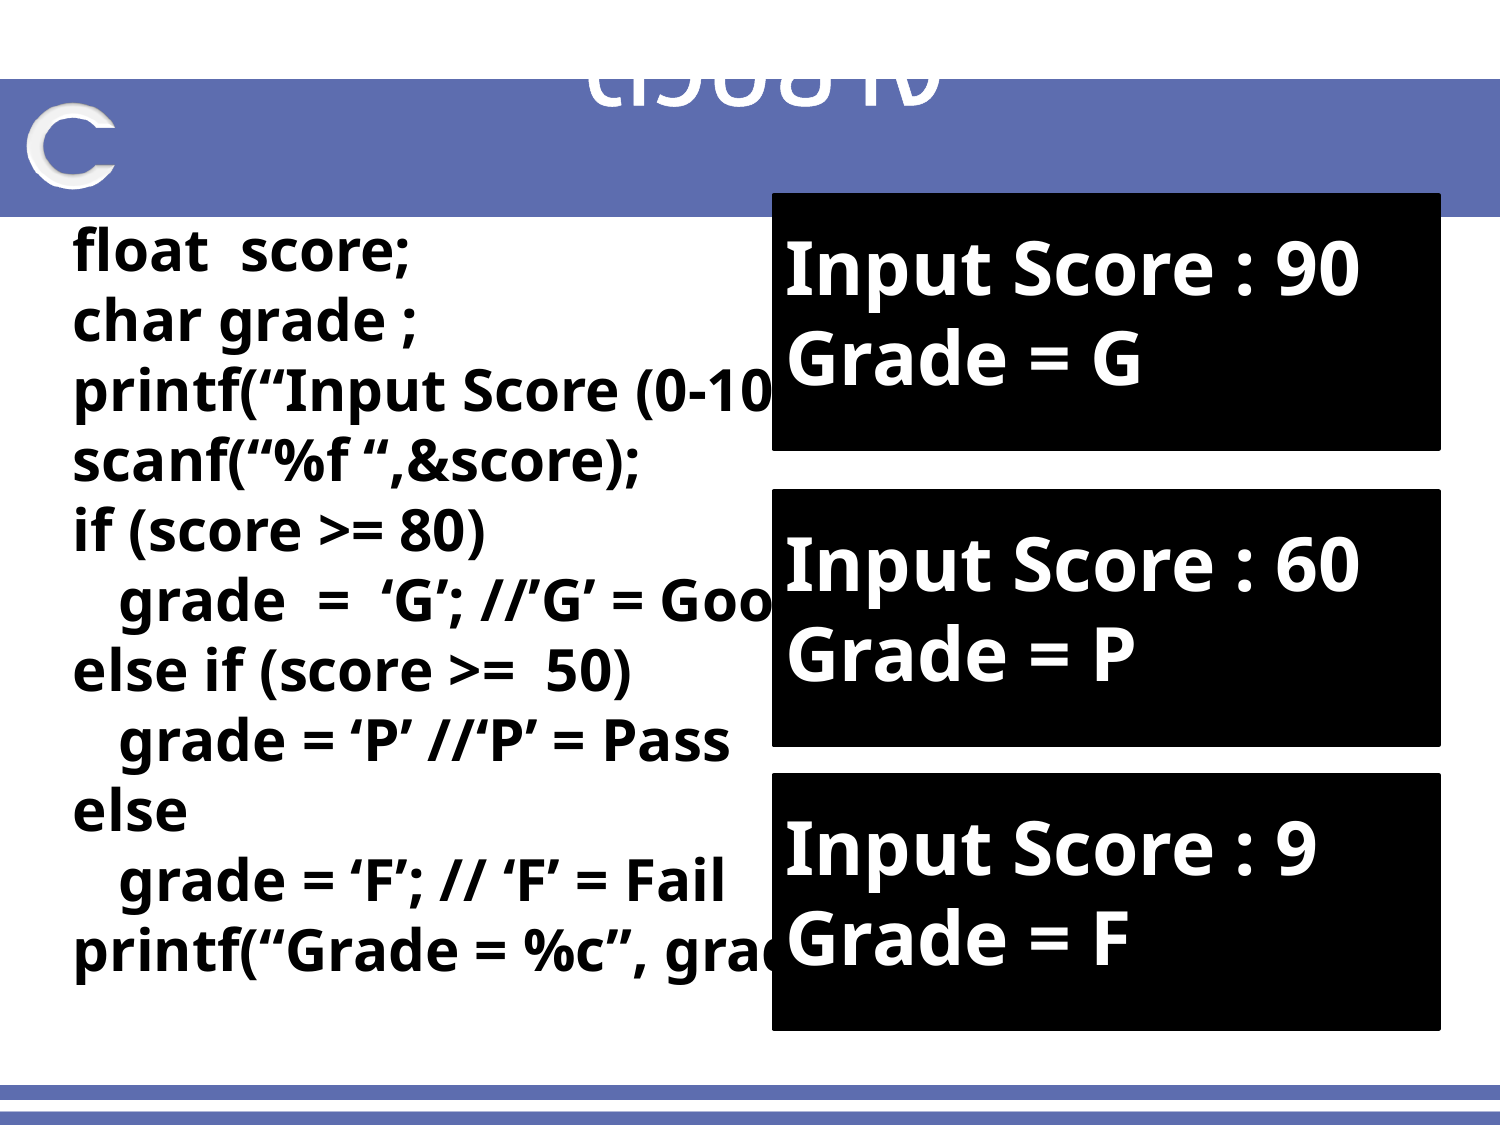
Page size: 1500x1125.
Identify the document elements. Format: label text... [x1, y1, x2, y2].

text_box Input Score : 9 Grade = F [772, 773, 1441, 1031]
title ตัวอย่าง [88, 0, 1439, 138]
text_box Input Score : 60 Grade = P [772, 489, 1441, 747]
text_box float score; char grade ; printf(“Input Score (0-100) : ”); scanf(“%f “,&score); if (score >= 80) grade = ‘G’; //’G’ = Good else if (score >= 50) grade = ‘P’ //‘P’ = Pass else grade = ‘F’; // ‘F’ = Fail printf(“Grade = %c”, grade); [39, 158, 1036, 1061]
picture [0, 0, 1500, 1125]
text_box Input Score : 90 Grade = G [772, 193, 1441, 451]
